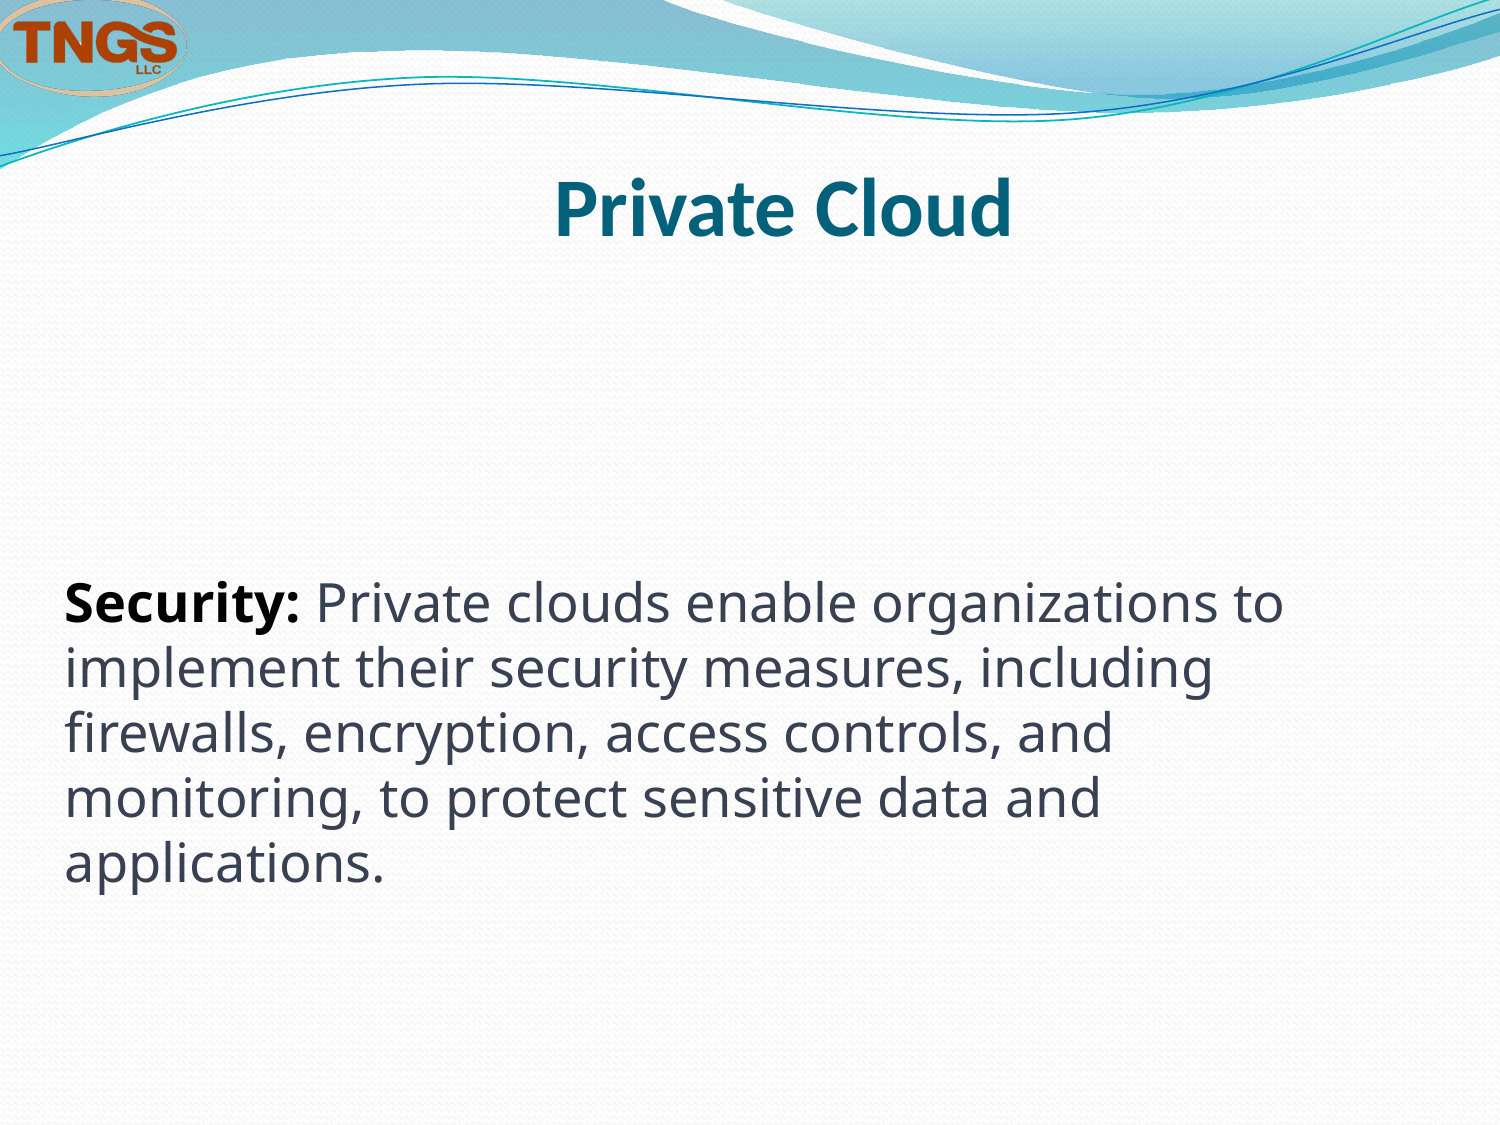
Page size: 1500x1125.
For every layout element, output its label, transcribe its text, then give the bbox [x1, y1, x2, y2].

picture [0, 0, 188, 97]
title Private Cloud [187, 137, 1400, 253]
text_box Security: Private clouds enable organizations to implement their security measures, including firewalls, encryption, access controls, and monitoring, to protect sensitive data and applications. [50, 560, 1425, 906]
